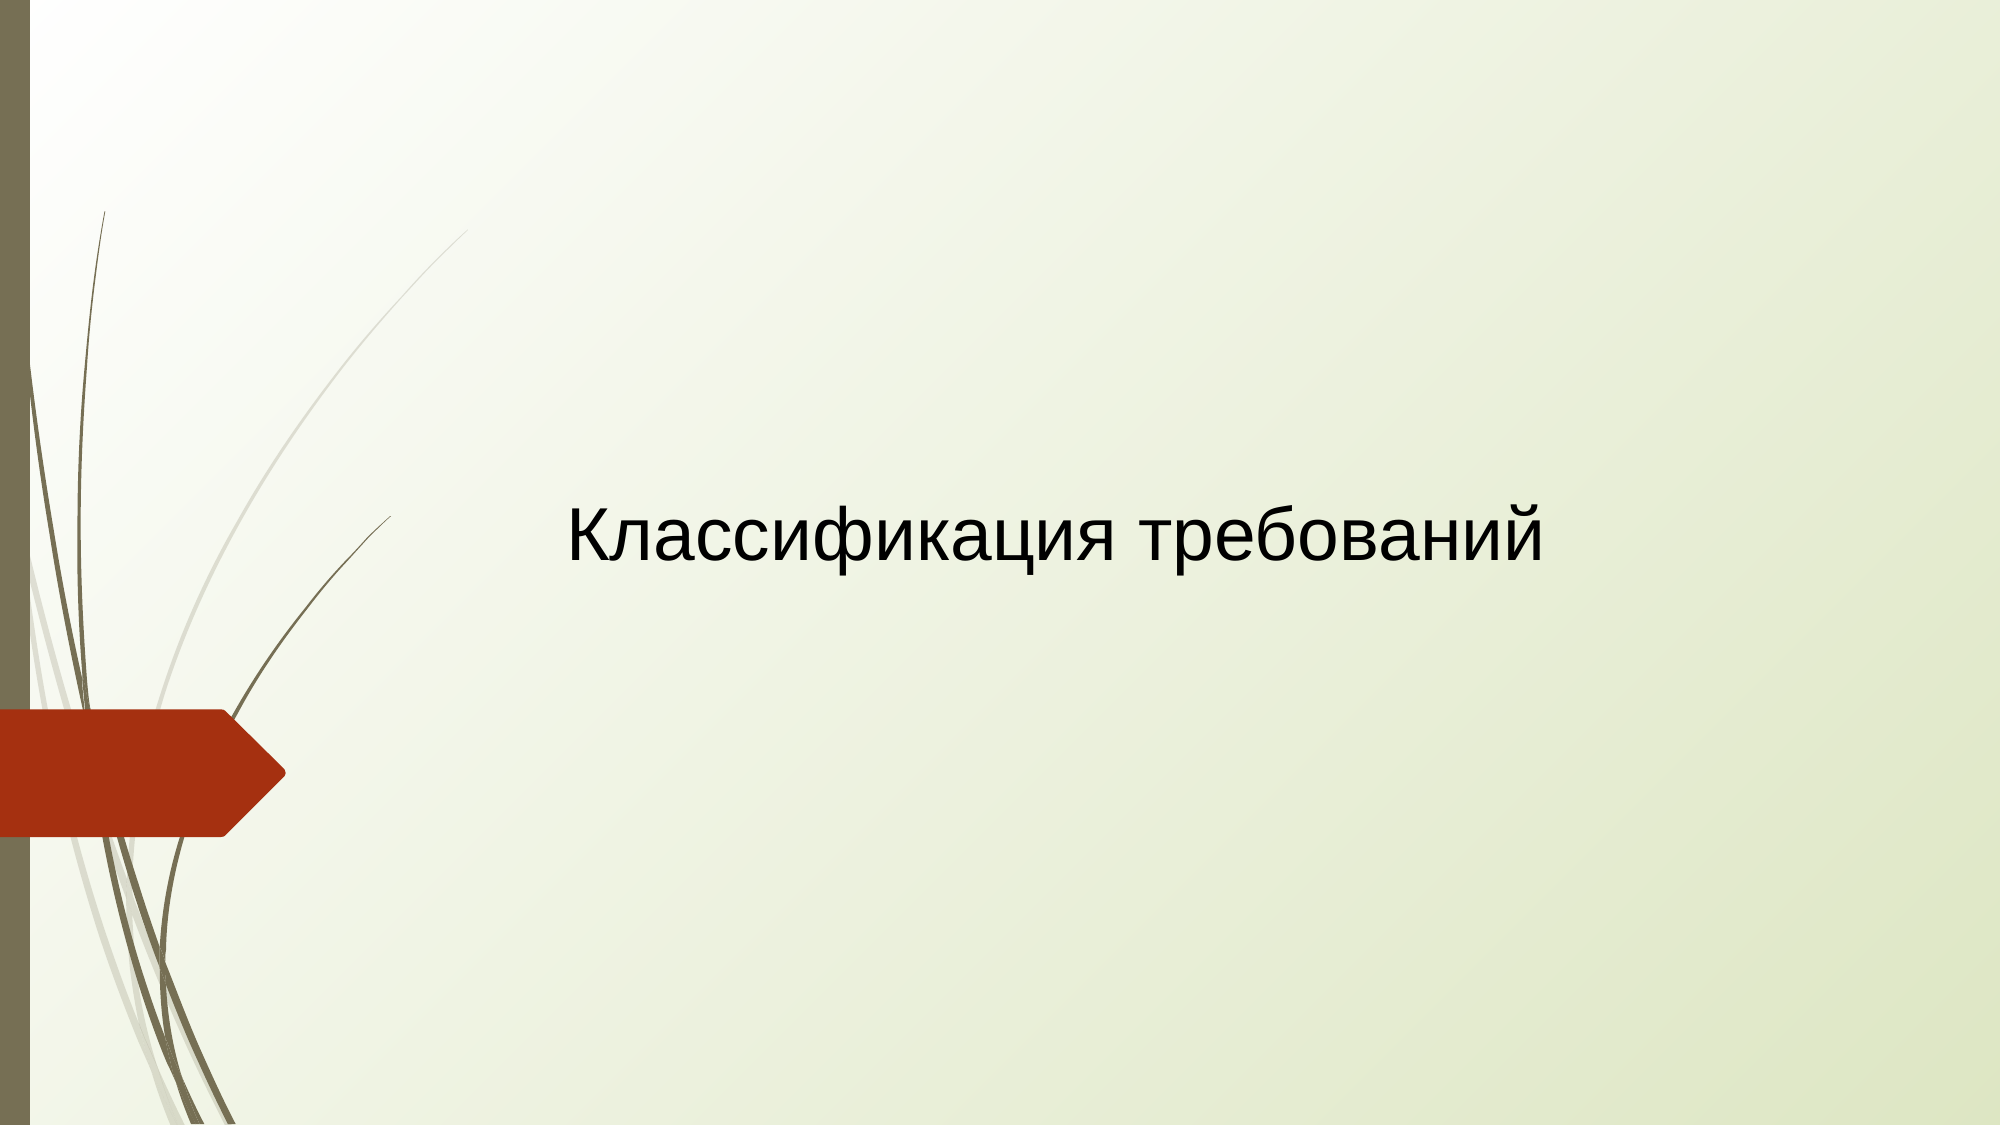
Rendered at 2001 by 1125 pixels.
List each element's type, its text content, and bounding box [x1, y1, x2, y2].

title Классификация требований [331, 500, 1781, 583]
